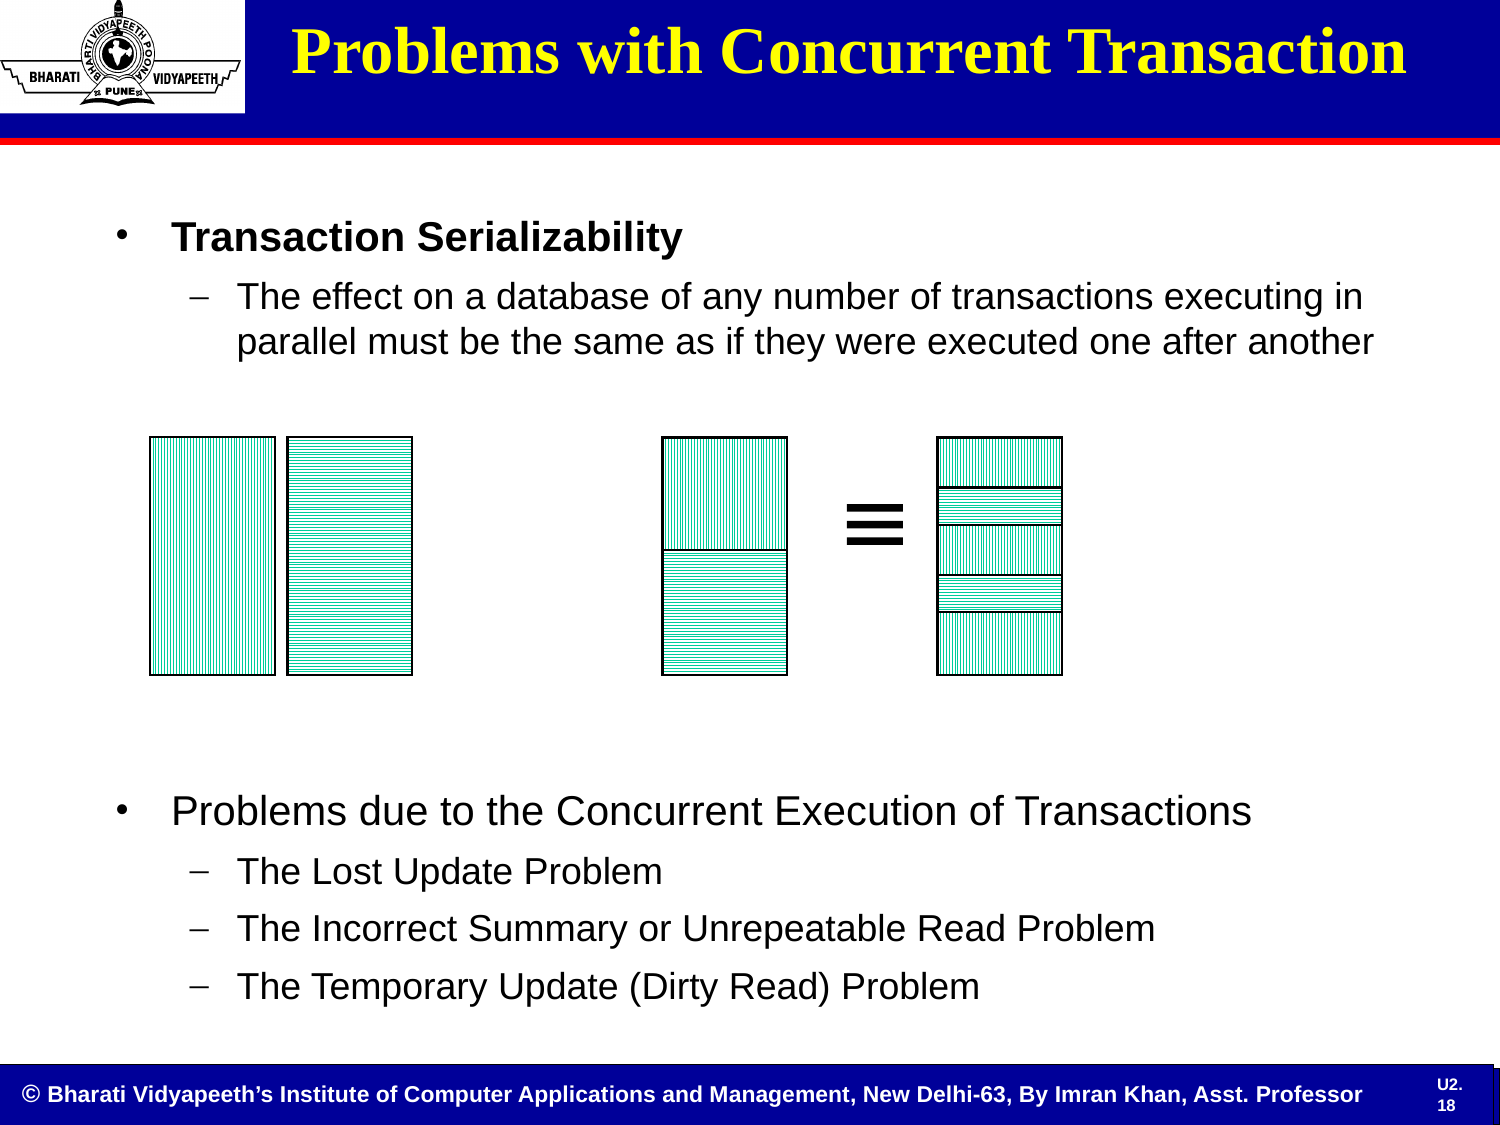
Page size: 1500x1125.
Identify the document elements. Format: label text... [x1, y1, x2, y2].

list Transaction Serializability The effect on a database of any number of transactions executing in parallel must be the same as if they were executed one after another Problems due to the Concurrent Execution of Transactions The Lost Update Problem The Incorrect Summary or Unrepeatable Read Problem The Temporary Update (Dirty Read) Problem [99, 137, 1463, 1063]
picture [0, 0, 150, 106]
text_box [937, 487, 1063, 525]
text_box [150, 437, 275, 675]
text_box [937, 575, 1063, 612]
text_box [937, 437, 1063, 487]
text_box [937, 525, 1063, 575]
text_box [662, 437, 788, 549]
title Problems with Concurrent Transaction [150, 0, 1500, 125]
text_box  [823, 452, 927, 577]
text_box [662, 549, 788, 675]
text_box [937, 612, 1063, 675]
text_box [287, 437, 413, 675]
